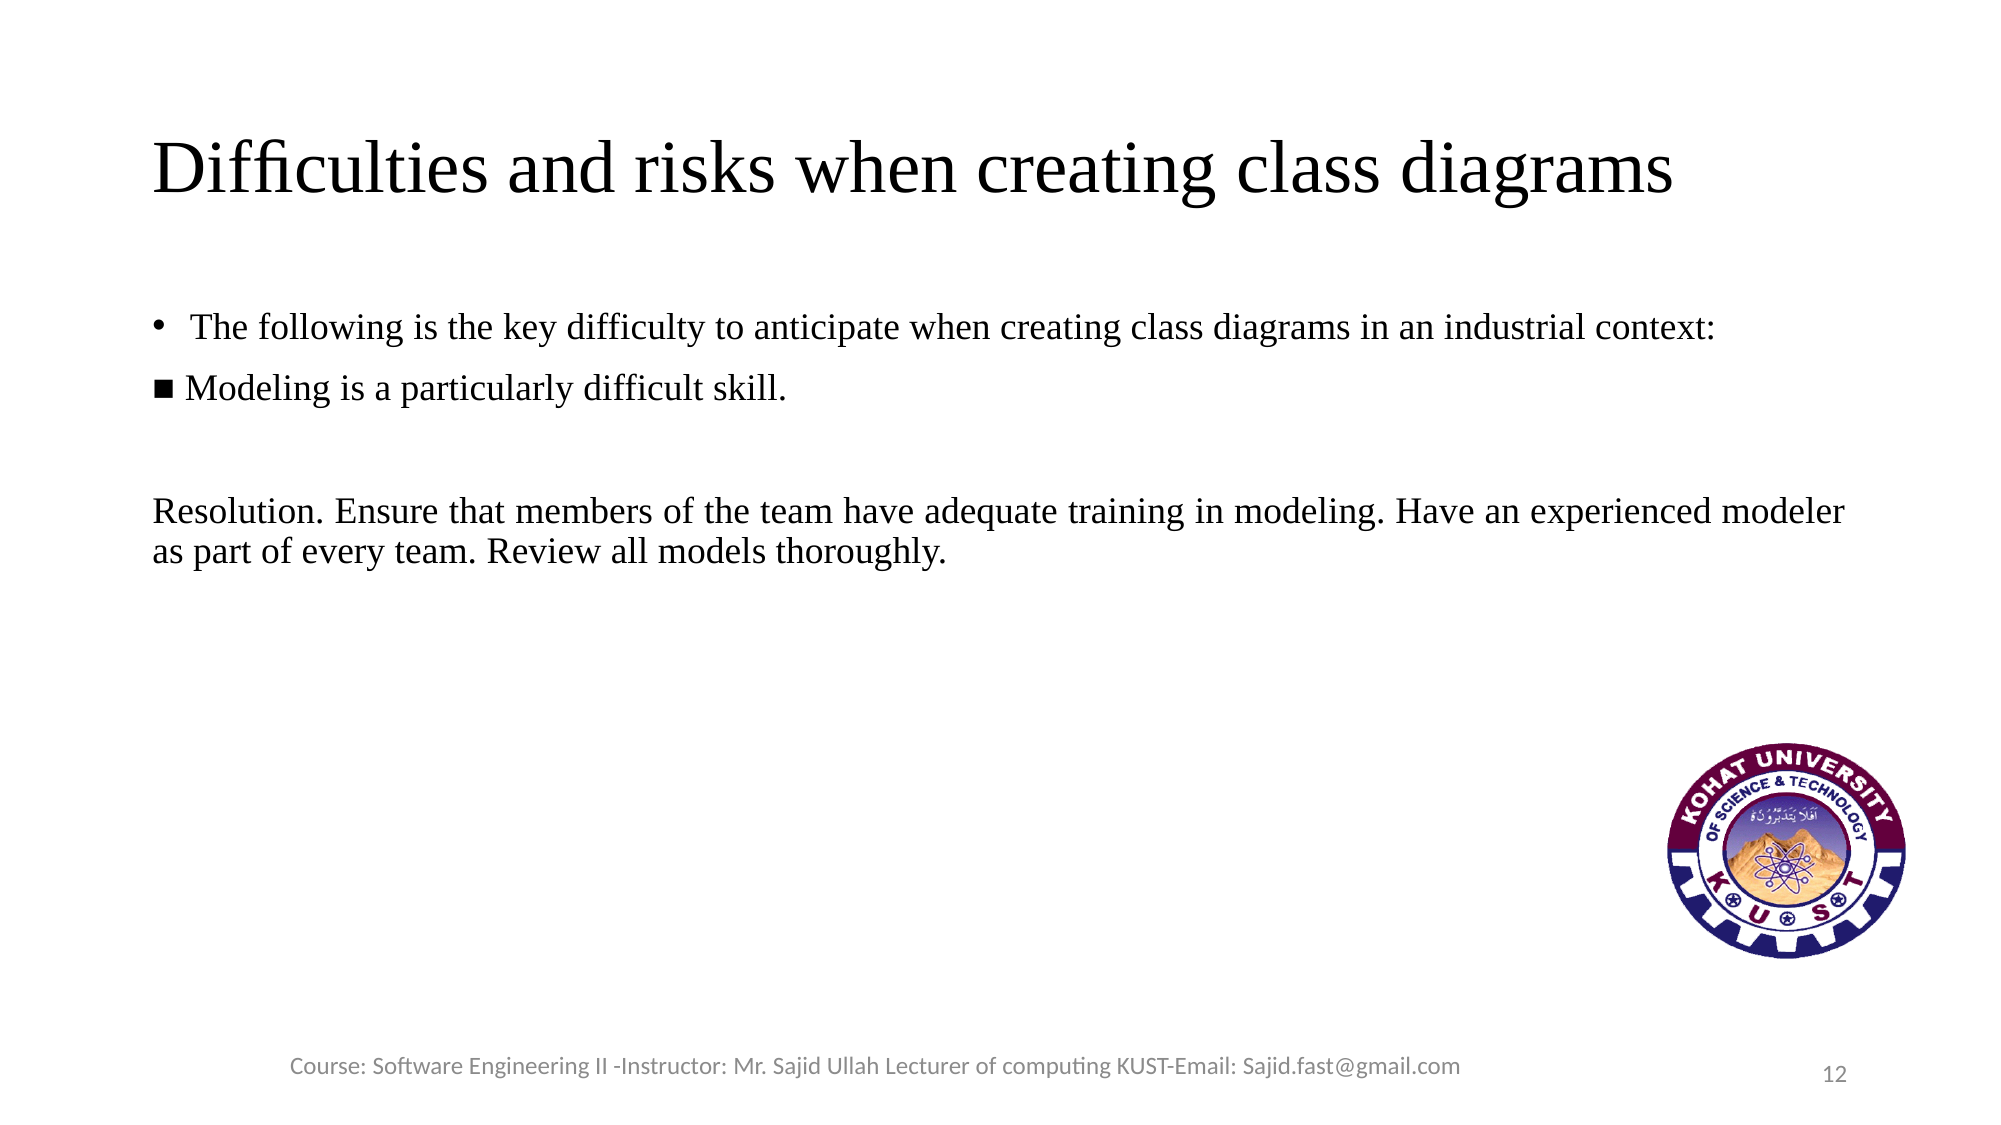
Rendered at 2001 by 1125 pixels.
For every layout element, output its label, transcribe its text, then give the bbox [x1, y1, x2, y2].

title Difﬁculties and risks when creating class diagrams [137, 59, 1863, 278]
list The following is the key difficulty to anticipate when creating class diagrams in an industrial context: ■ Modeling is a particularly difficult skill. Resolution. Ensure that members of the team have adequate training in modeling. Have an experienced modeler as part of every team. Review all models thoroughly. [137, 299, 1863, 1014]
picture [1863, 740, 1908, 963]
slide_number 12 [1412, 1042, 1863, 1103]
footer Course: Software Engineering II -Instructor: Mr. Sajid Ullah Lecturer of computing KUST-Email: Sajid.fast@gmail.com [189, 1034, 1565, 1095]
